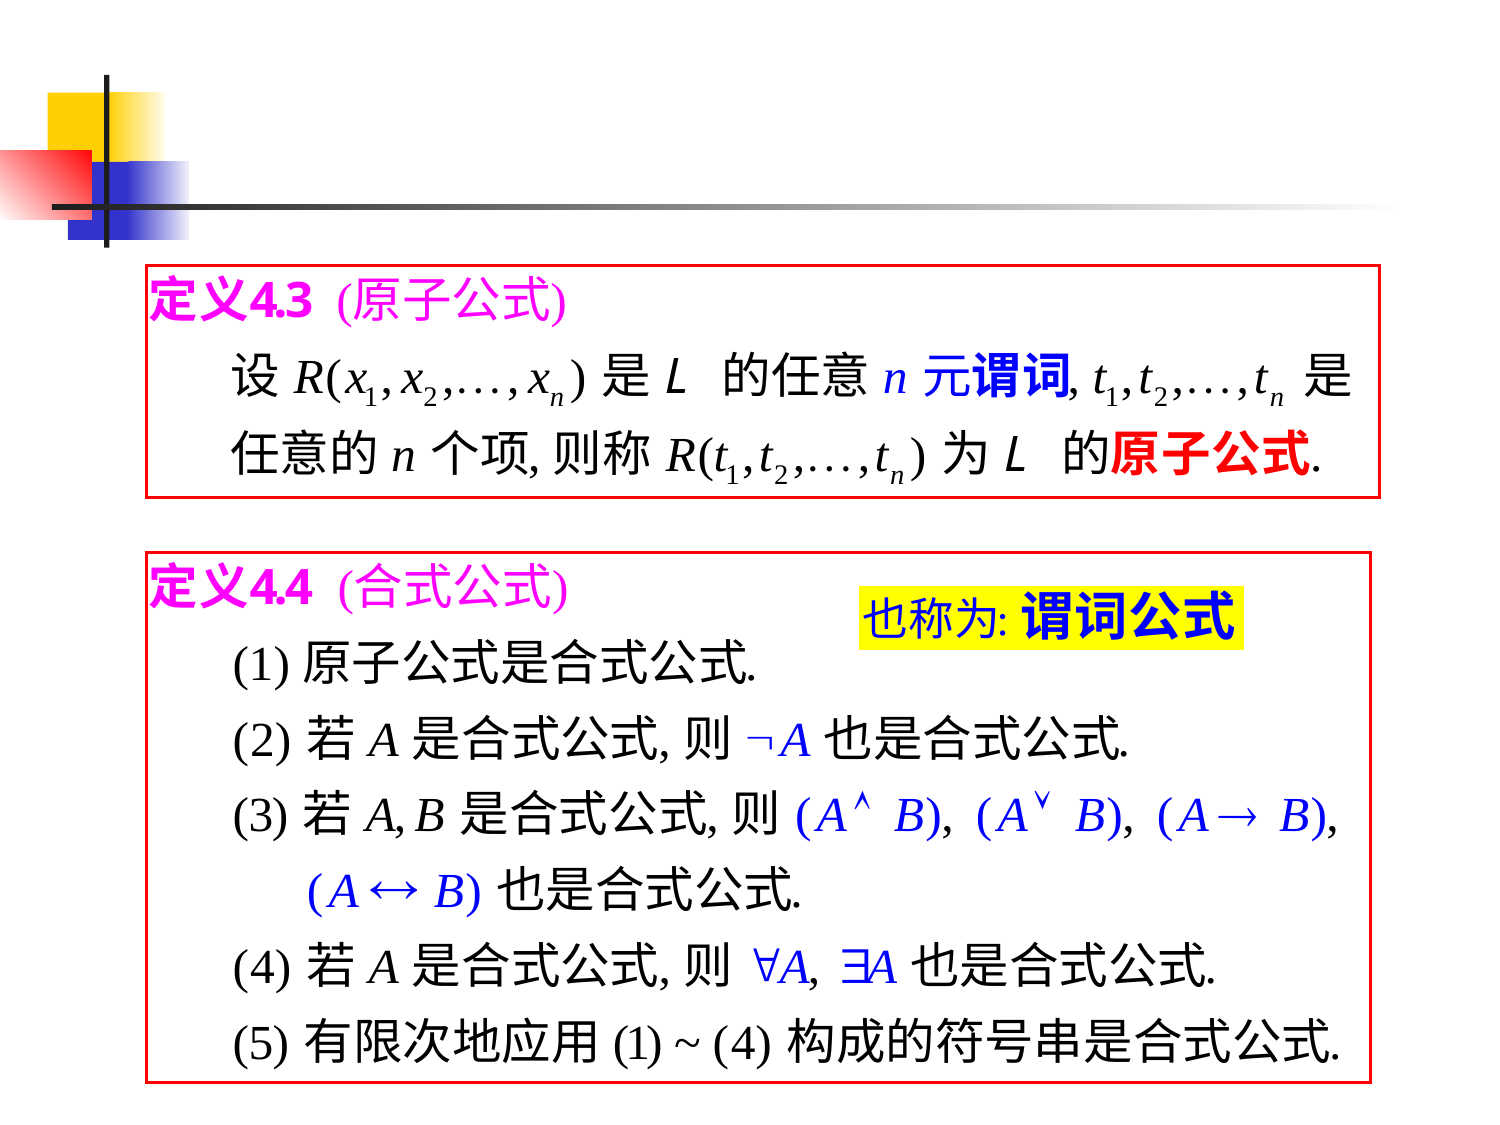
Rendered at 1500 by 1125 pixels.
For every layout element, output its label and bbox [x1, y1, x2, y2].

text_box [858, 586, 1244, 650]
text_box [147, 267, 1378, 496]
text_box [147, 554, 1370, 1081]
